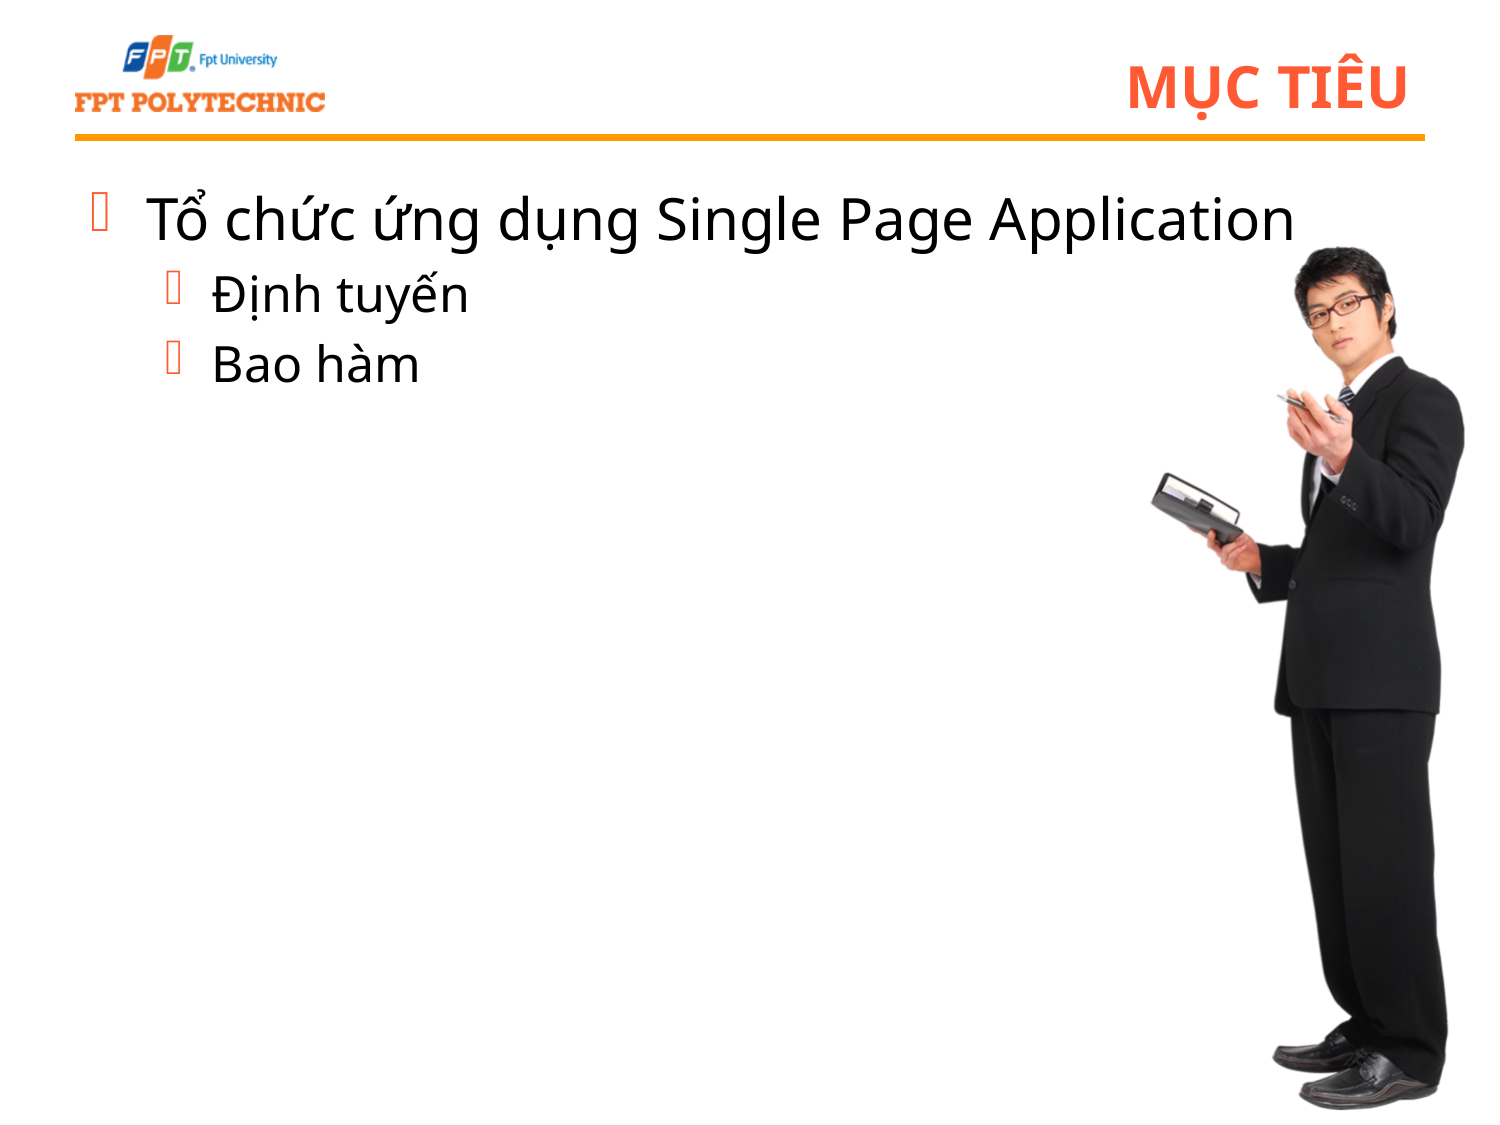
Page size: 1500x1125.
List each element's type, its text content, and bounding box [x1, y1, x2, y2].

title Mục tiêu [337, 45, 1425, 125]
list Tổ chức ứng dụng Single Page Application Định tuyến Bao hàm [75, 174, 1425, 1038]
picture [1120, 245, 1500, 1125]
picture [75, 35, 325, 112]
